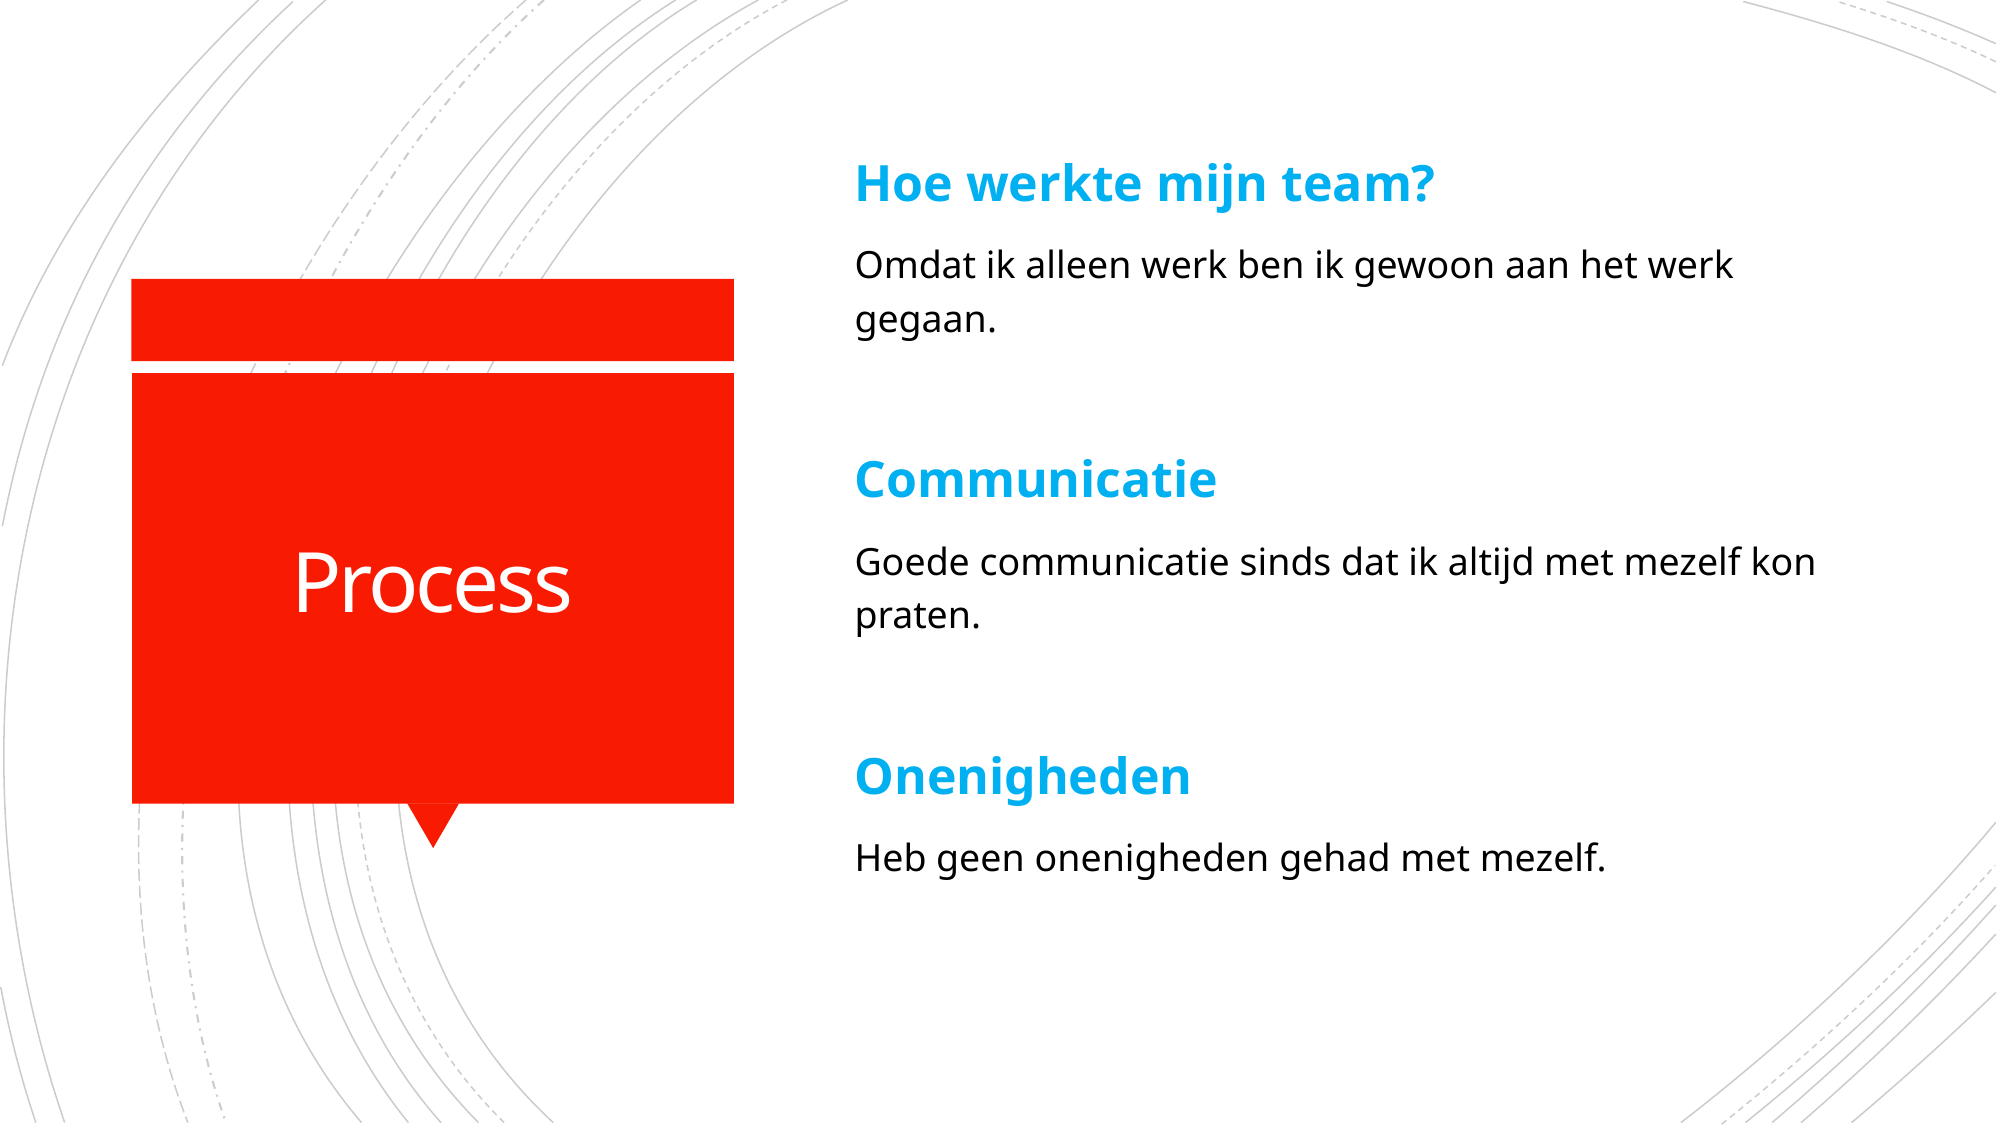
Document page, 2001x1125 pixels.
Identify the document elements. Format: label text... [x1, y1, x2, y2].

list Hoe werkte mijn team? Omdat ik alleen werk ben ik gewoon aan het werk gegaan. Communicatie Goede communicatie sinds dat ik altijd met mezelf kon praten. Onenigheden Heb geen onenigheden gehad met mezelf. [839, 131, 1871, 993]
title Process [145, 385, 720, 789]
